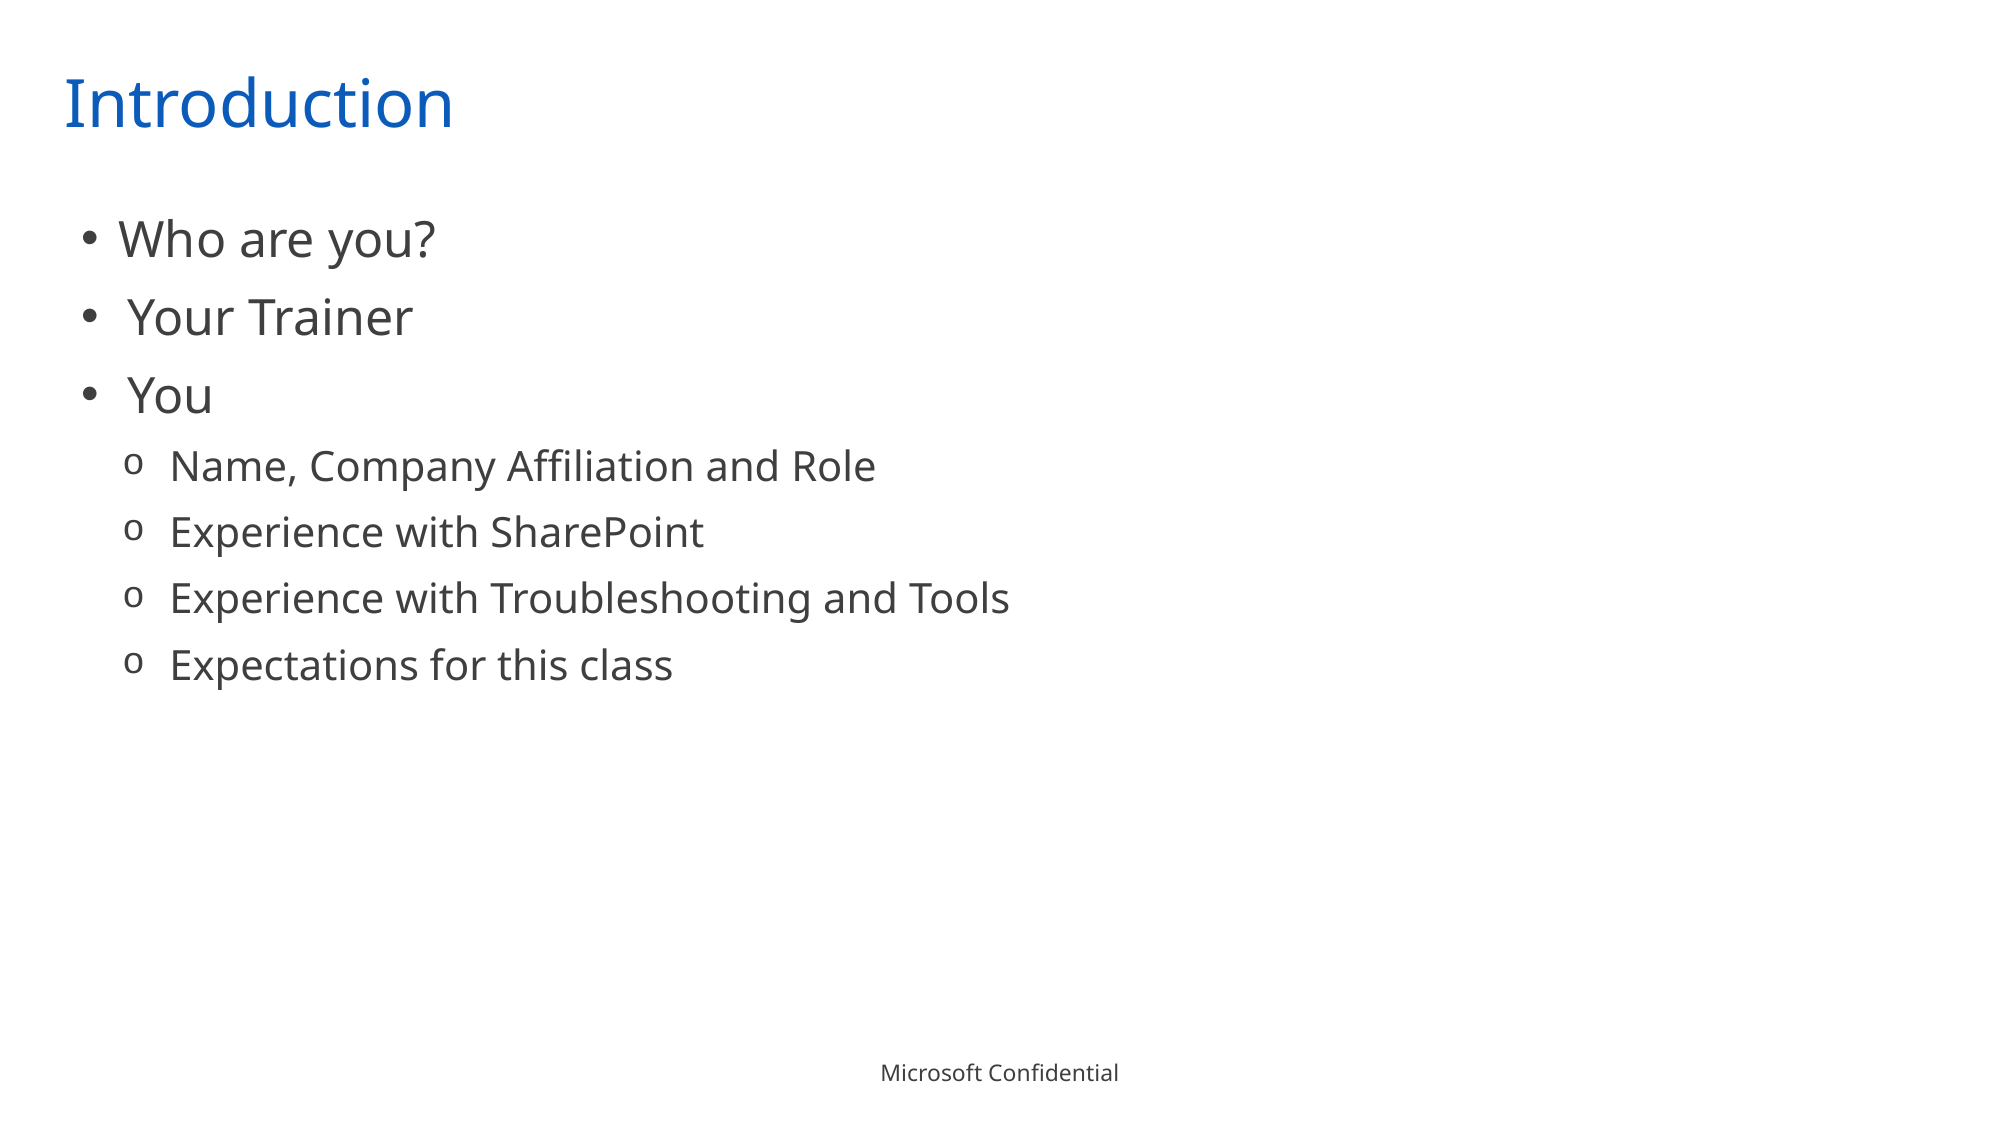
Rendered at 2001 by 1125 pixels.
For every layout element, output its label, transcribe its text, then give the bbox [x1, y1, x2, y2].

list Who are you? Your Trainer You Name, Company Affiliation and Role Experience with SharePoint Experience with Troubleshooting and Tools Expectations for this class [66, 187, 1899, 1001]
title Introduction [49, 49, 1899, 162]
